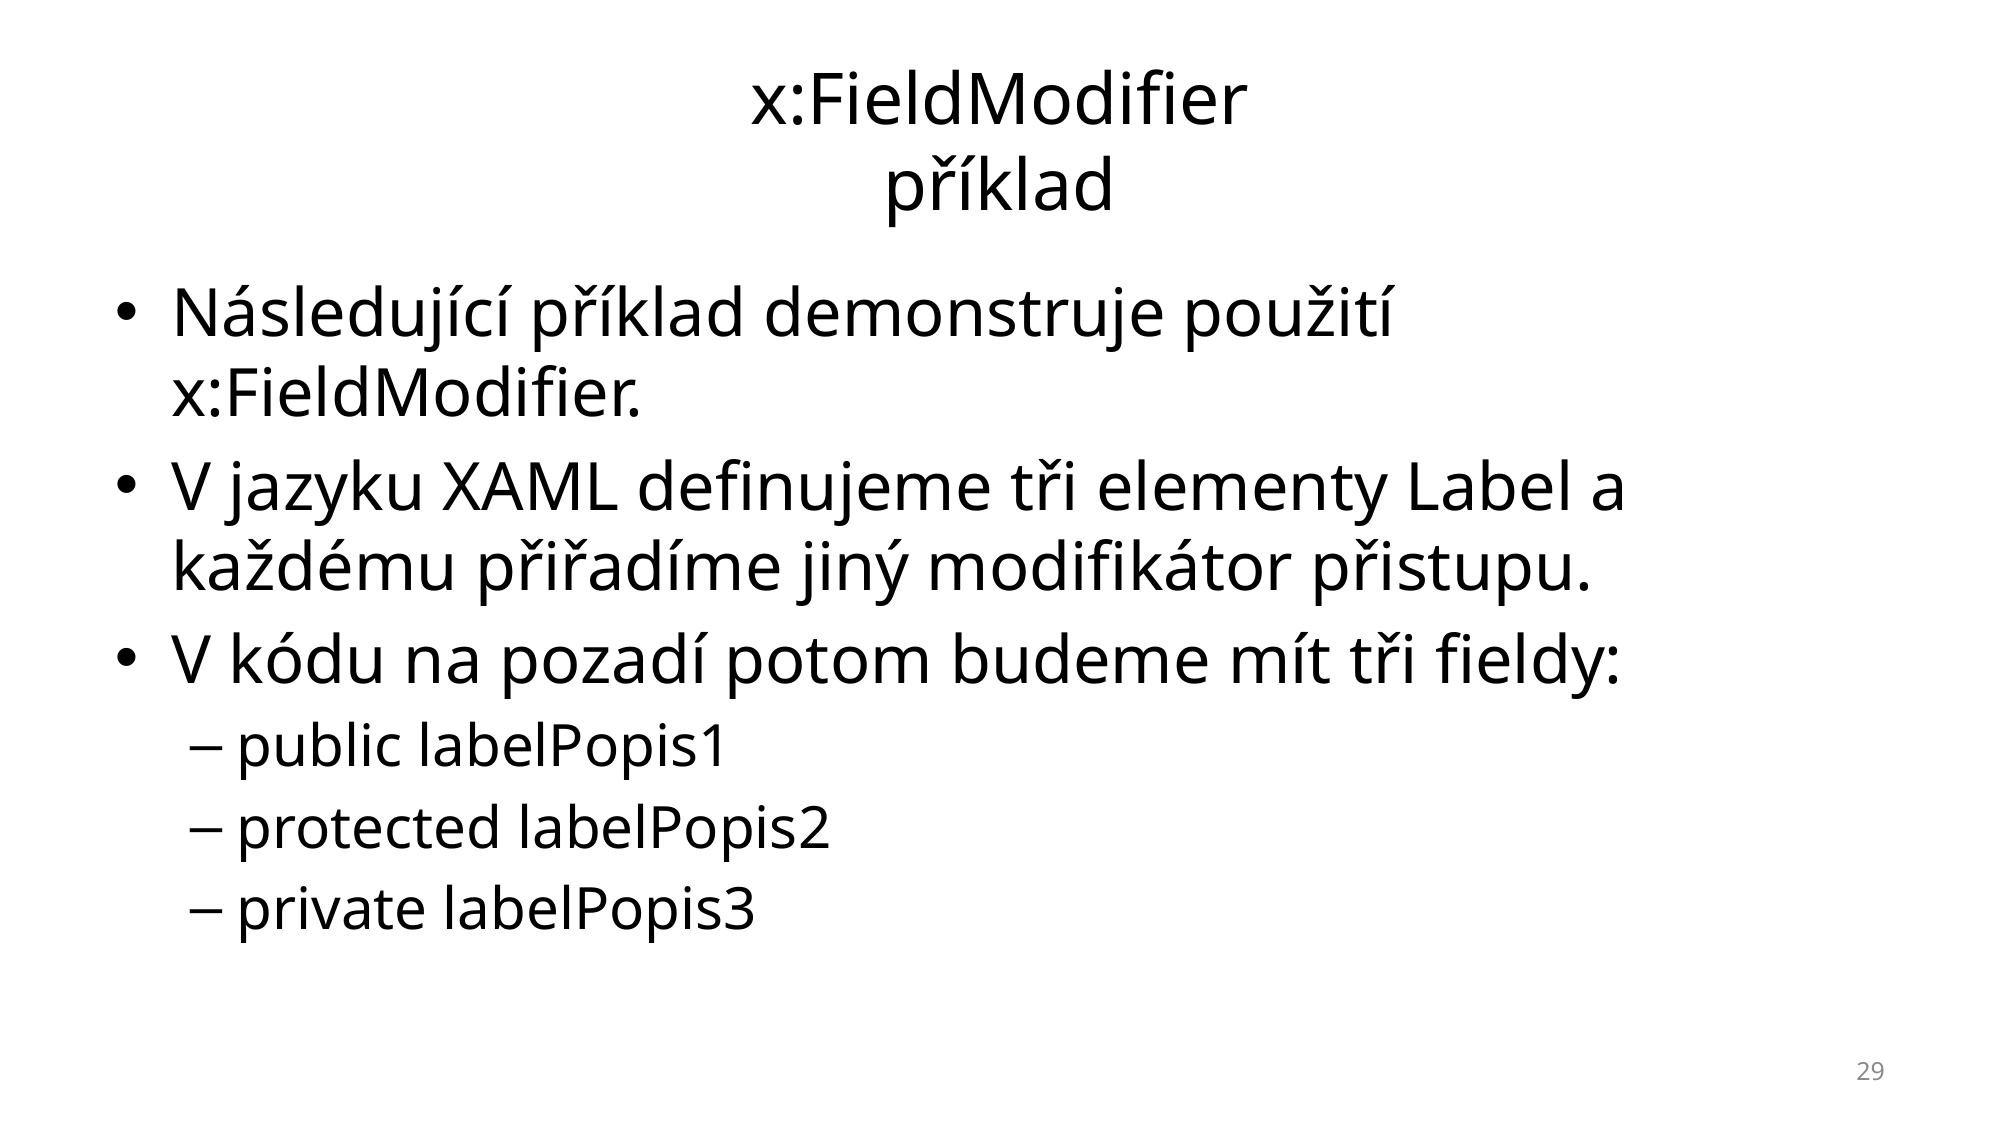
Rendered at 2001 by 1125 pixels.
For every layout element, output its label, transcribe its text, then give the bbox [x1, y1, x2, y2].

title x:FieldModifier příklad [99, 45, 1900, 233]
list Následující příklad demonstruje použití x:FieldModifier. V jazyku XAML definujeme tři elementy Label a každému přiřadíme jiný modifikátor přistupu. V kódu na pozadí potom budeme mít tři fieldy: public labelPopis1 protected labelPopis2 private labelPopis3 [99, 262, 1900, 1005]
slide_number 29 [1433, 1042, 1900, 1103]
